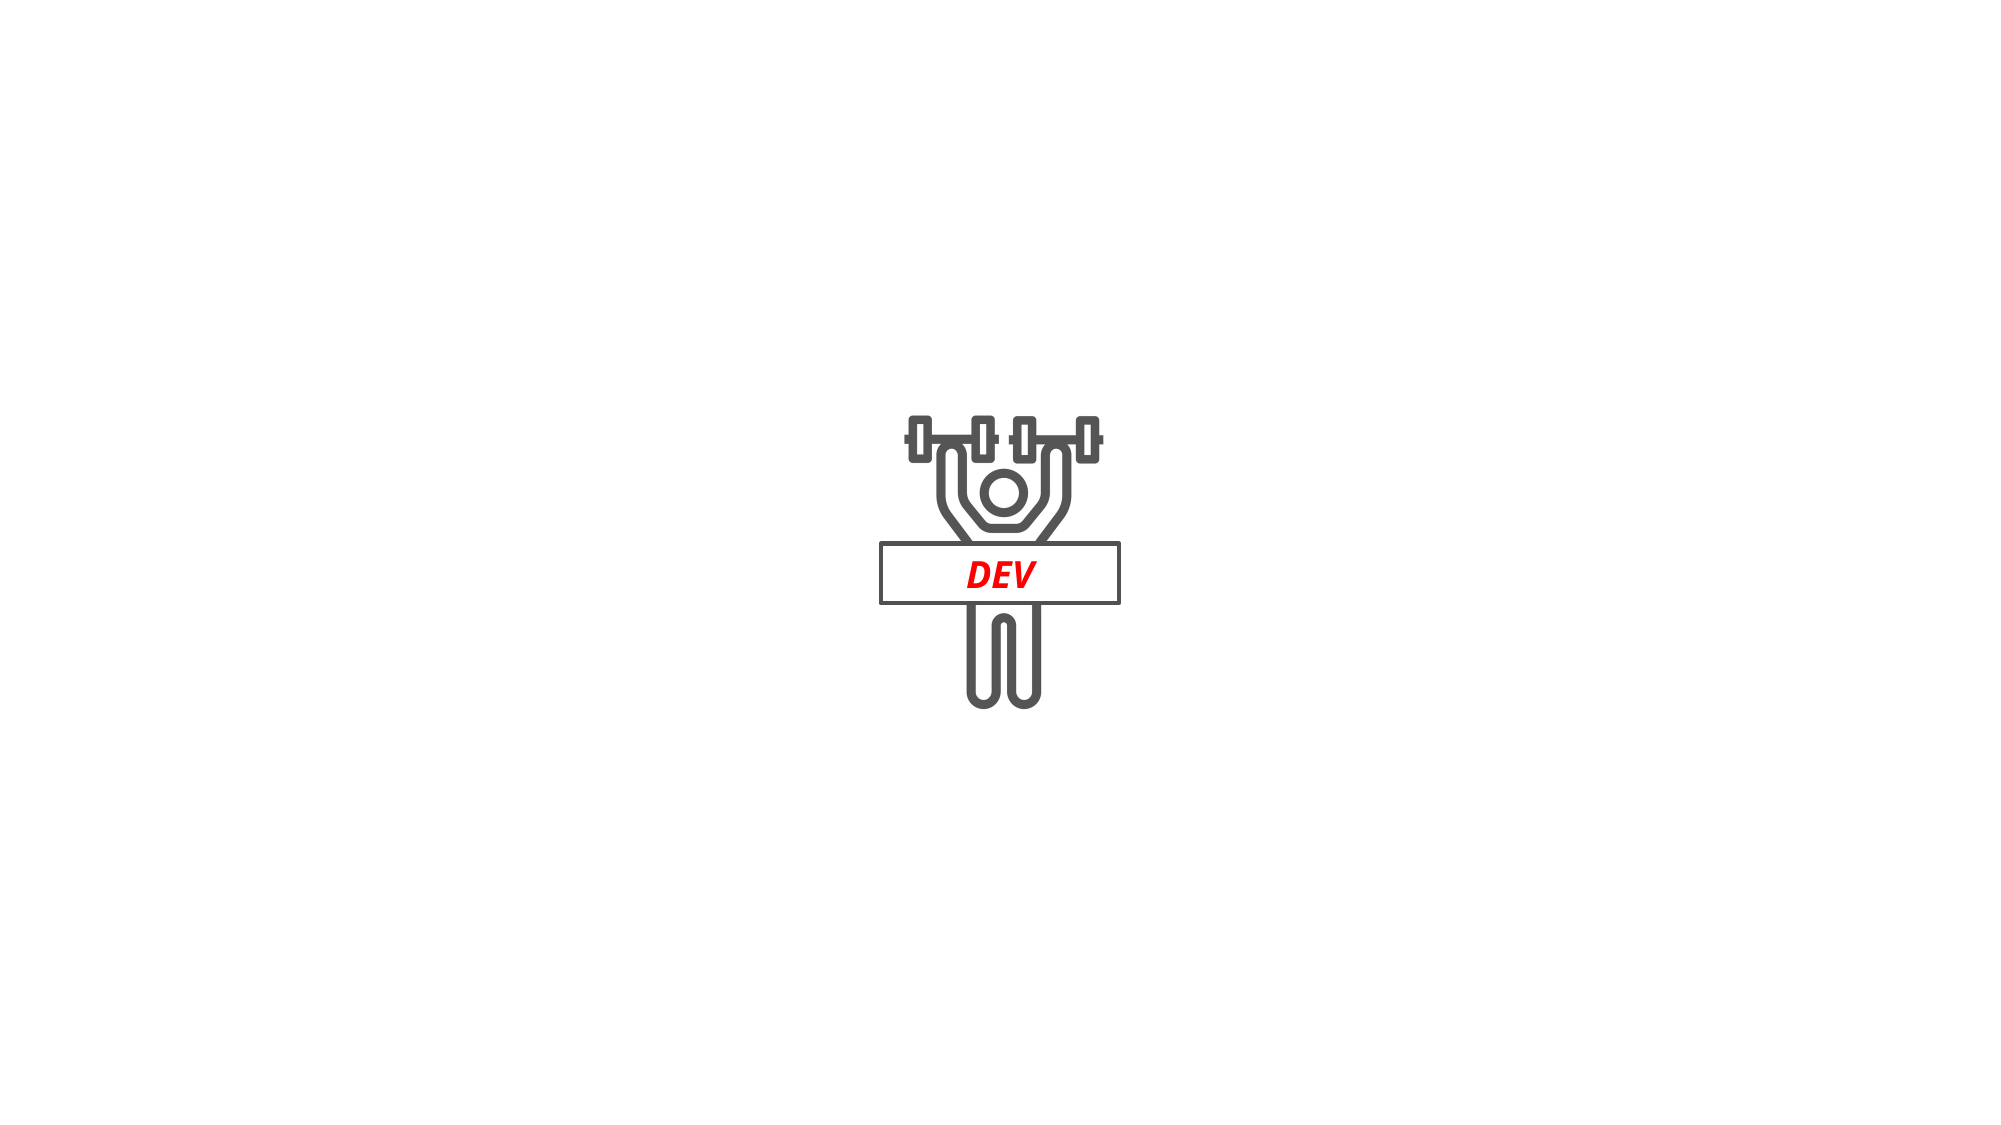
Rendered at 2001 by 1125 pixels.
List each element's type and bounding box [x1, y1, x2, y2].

picture [852, 397, 1148, 728]
